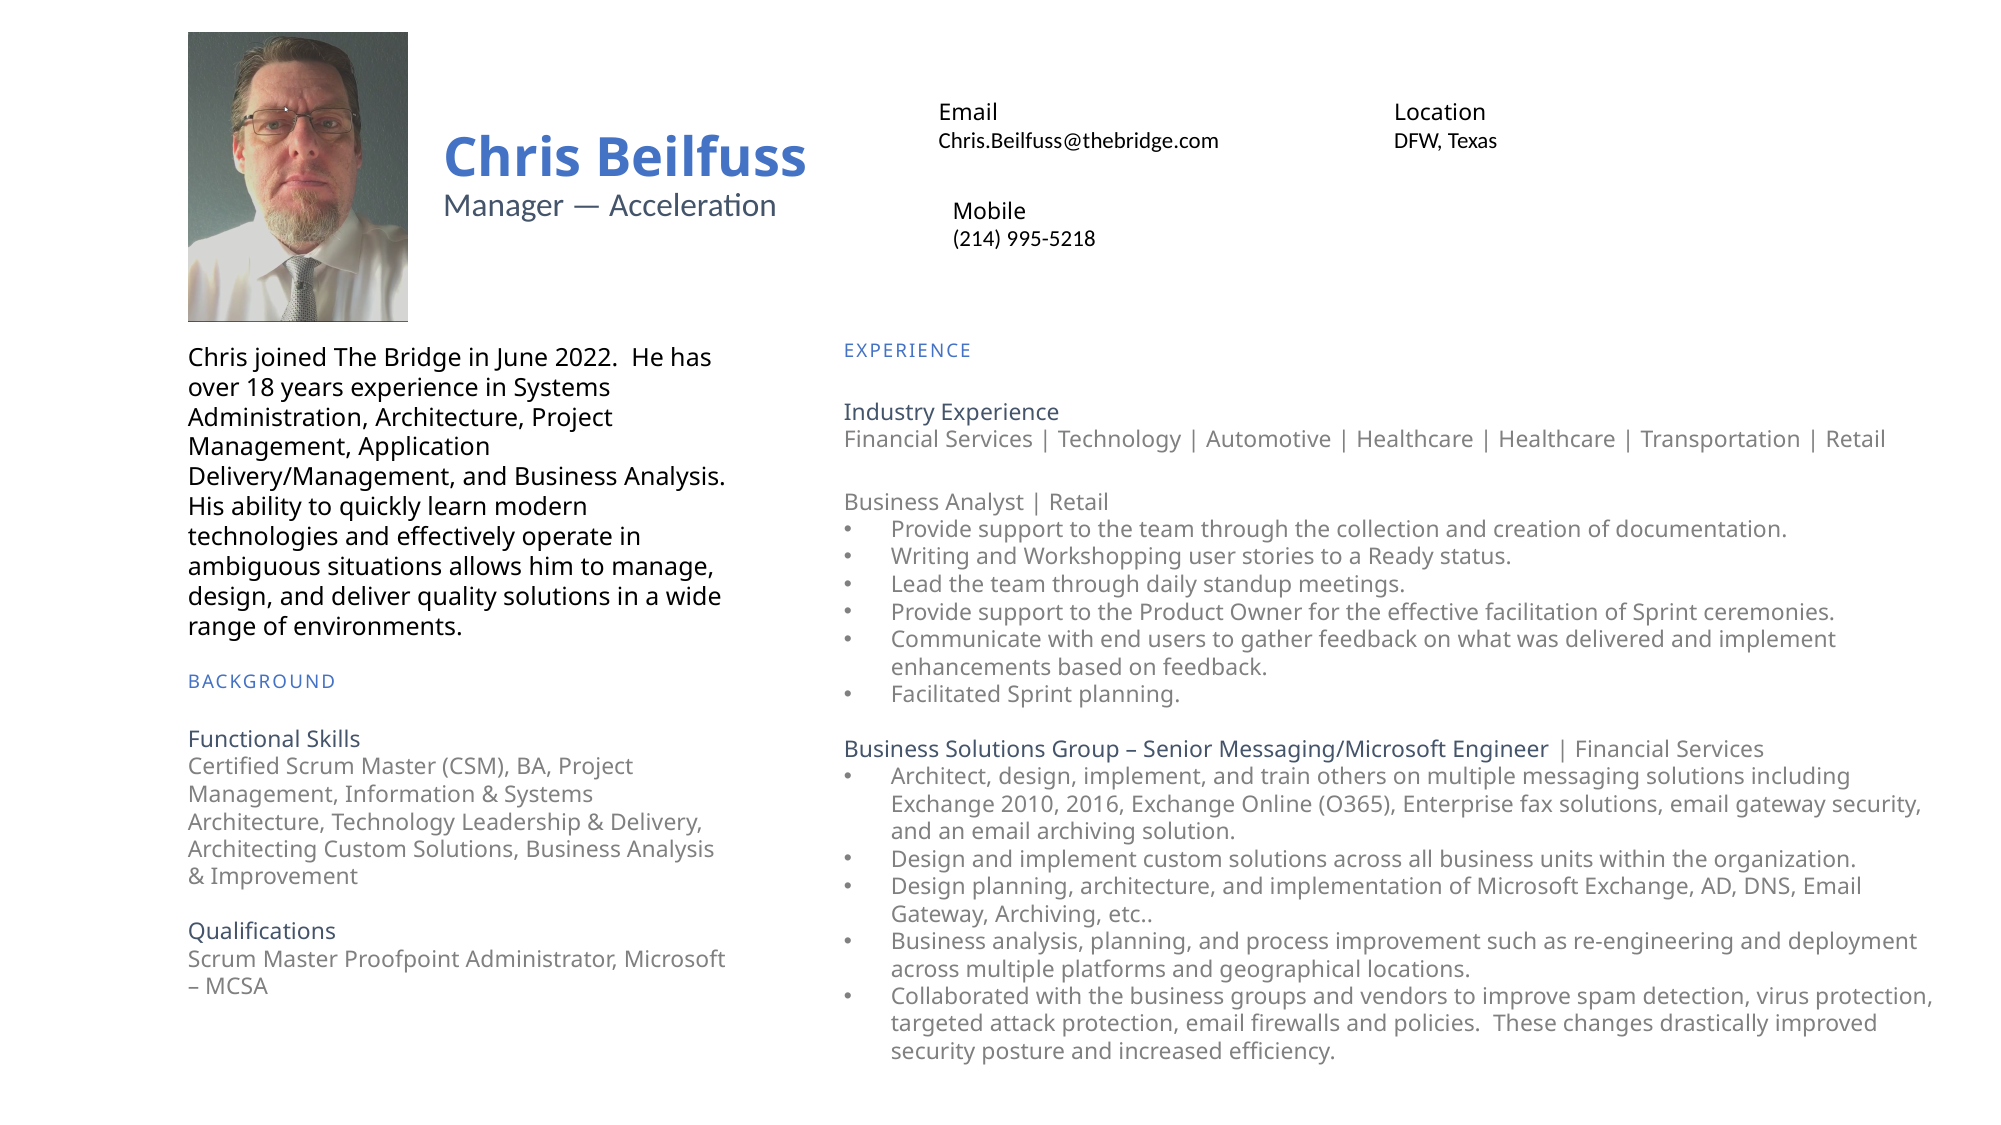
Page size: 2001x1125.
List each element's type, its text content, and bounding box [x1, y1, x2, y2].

text_box Functional Skills Certified Scrum Master (CSM), BA, Project Management, Information & Systems Architecture, Technology Leadership & Delivery, Architecting Custom Solutions, Business Analysis & Improvement Qualifications Scrum Master Proofpoint Administrator, Microsoft – MCSA [187, 724, 734, 1000]
text_box Business Analyst | Retail Provide support to the team through the collection and creation of documentation. Writing and Workshopping user stories to a Ready status. Lead the team through daily standup meetings. Provide support to the Product Owner for the effective facilitation of Sprint ceremonies. Communicate with end users to gather feedback on what was delivered and implement enhancements based on feedback. Facilitated Sprint planning. Business Solutions Group – Senior Messaging/Microsoft Engineer | Financial Services Architect, design, implement, and train others on multiple messaging solutions including Exchange 2010, 2016, Exchange Online (O365), Enterprise fax solutions, email gateway security, and an email archiving solution. Design and implement custom solutions across all business units within the organization. Design planning, architecture, and implementation of Microsoft Exchange, AD, DNS, Email Gateway, Archiving, etc.. Business analysis, planning, and process improvement such as re-engineering and deployment across multiple platforms and geographical locations. Collaborated with the business groups and vendors to improve spam detection, virus protection, targeted attack protection, email firewalls and policies. These changes drastically improved security posture and increased efficiency. [844, 487, 1941, 1092]
text_box Mobile (214) 995-5218 [952, 196, 1449, 252]
picture [187, 32, 408, 322]
text_box EXPERIENCE [843, 341, 1265, 370]
text_box Chris Beilfuss Manager — Acceleration [443, 67, 953, 287]
text_box Email Chris.Beilfuss@thebridge.com [938, 97, 1394, 153]
text_box Chris joined The Bridge in June 2022. He has over 18 years experience in Systems Administration, Architecture, Project Management, Application Delivery/Management, and Business Analysis. His ability to quickly learn modern technologies and effectively operate in ambiguous situations allows him to manage, design, and deliver quality solutions in a wide range of environments. [187, 341, 734, 641]
text_box Industry Experience Financial Services | Technology | Automotive | Healthcare | Healthcare | Transportation | Retail [843, 397, 1943, 453]
text_box Location DFW, Texas [1394, 97, 1712, 181]
text_box BACKGROUND [187, 672, 580, 697]
